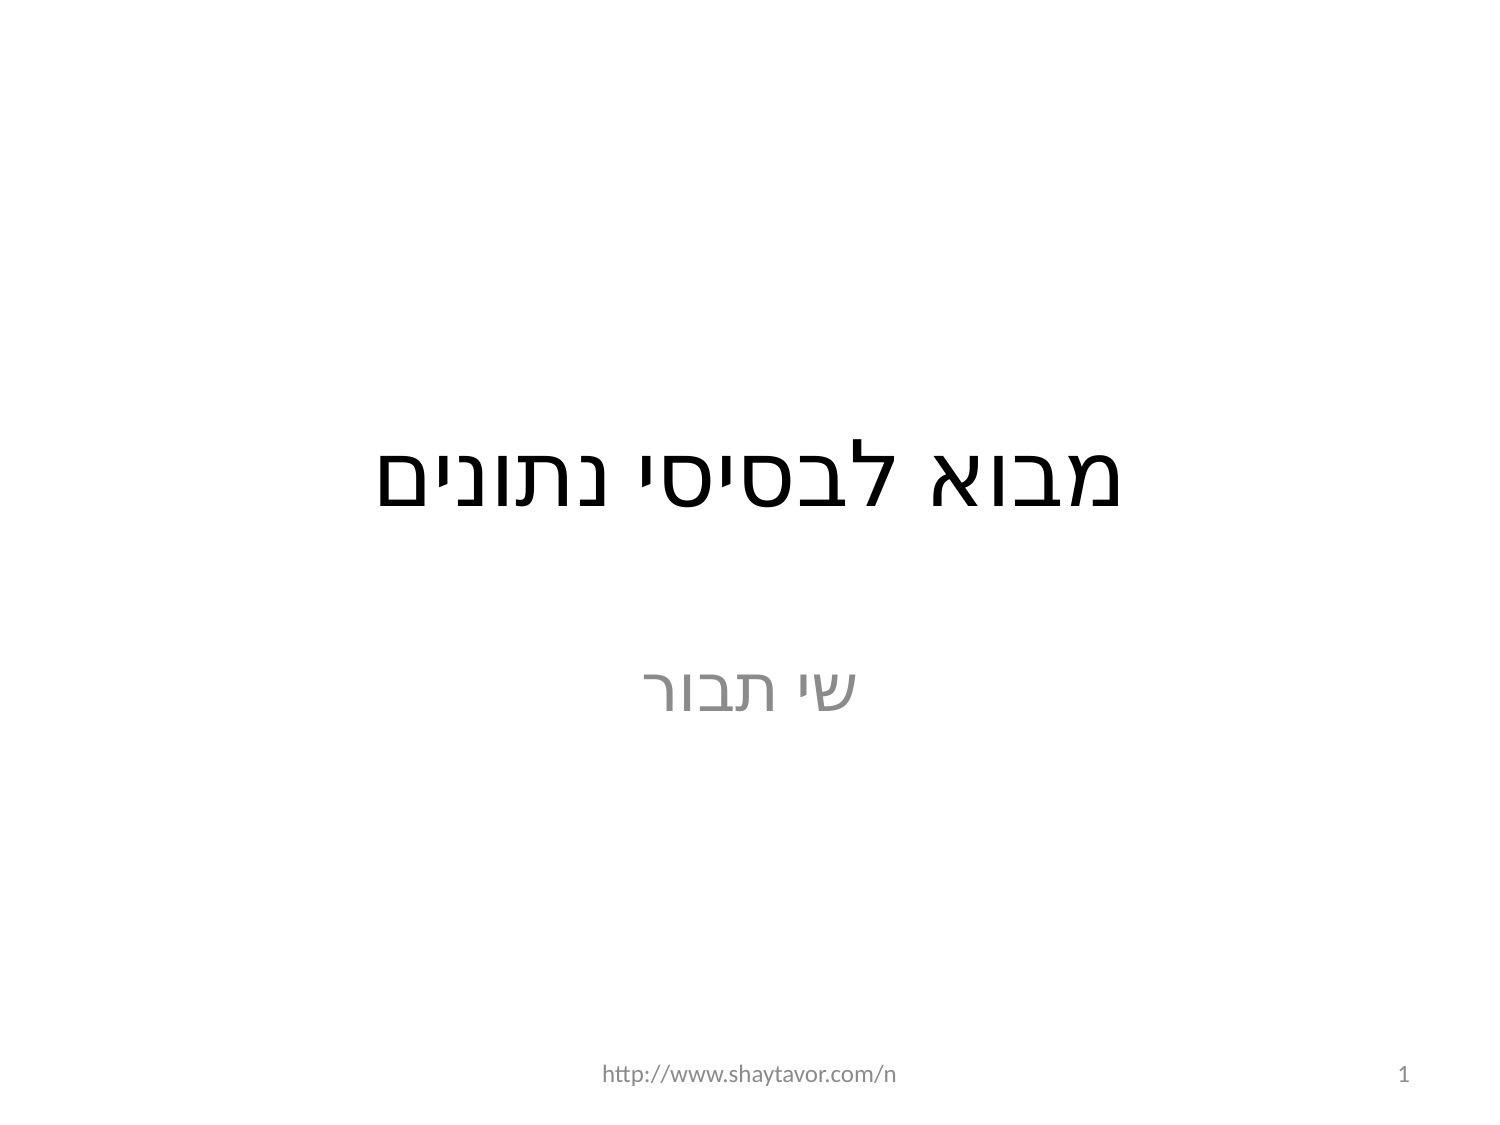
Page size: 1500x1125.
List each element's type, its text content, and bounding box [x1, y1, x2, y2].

subtitle שי תבור [225, 637, 1275, 925]
title מבוא לבסיסי נתונים [112, 349, 1388, 591]
footer http://www.shaytavor.com/n [512, 1042, 988, 1103]
slide_number 1 [1074, 1042, 1425, 1103]
